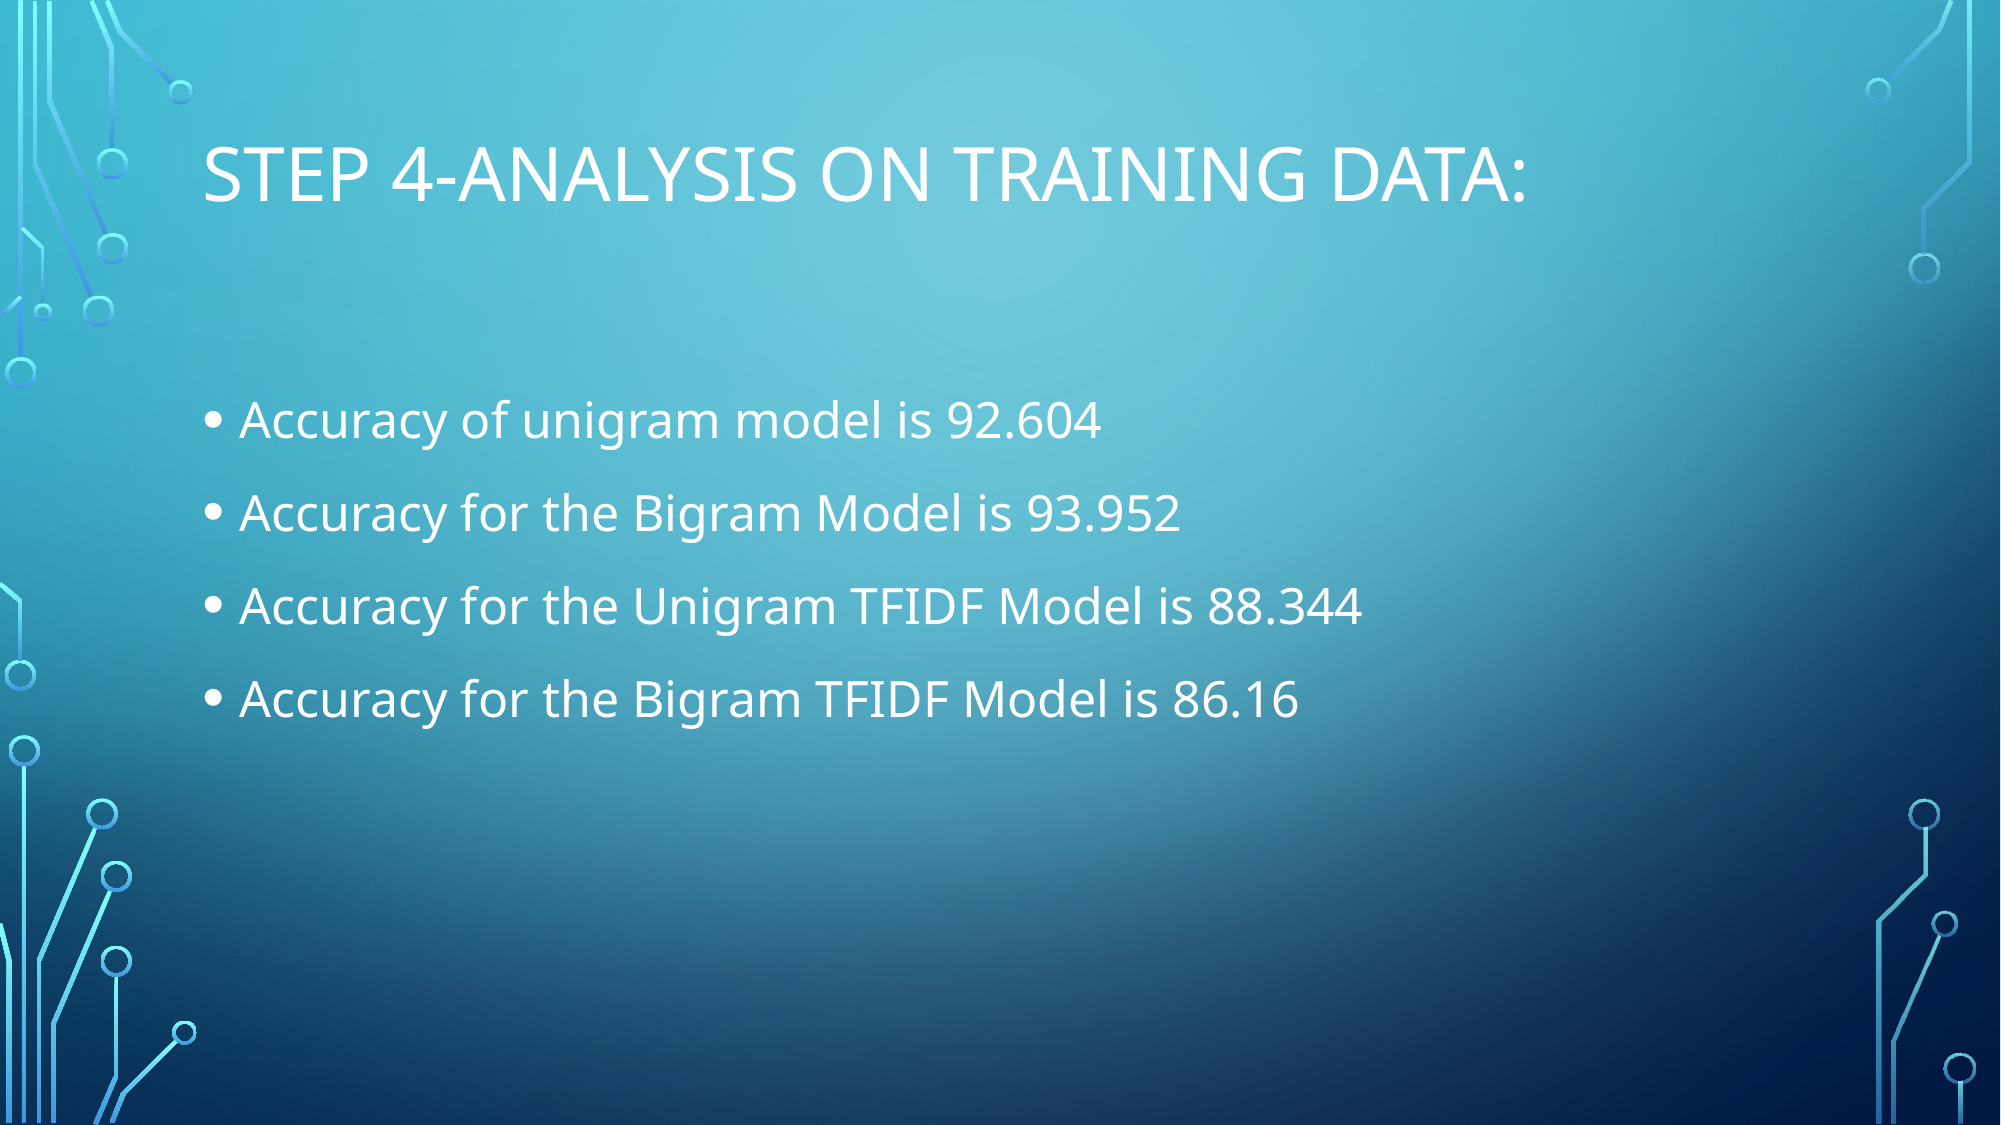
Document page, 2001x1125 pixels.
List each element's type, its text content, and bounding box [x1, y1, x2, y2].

title Step 4-Analysis on training data: [187, 101, 1813, 344]
list Accuracy of unigram model is 92.604 Accuracy for the Bigram Model is 93.952 Accuracy for the Unigram TFIDF Model is 88.344 Accuracy for the Bigram TFIDF Model is 86.16 [187, 369, 1813, 950]
